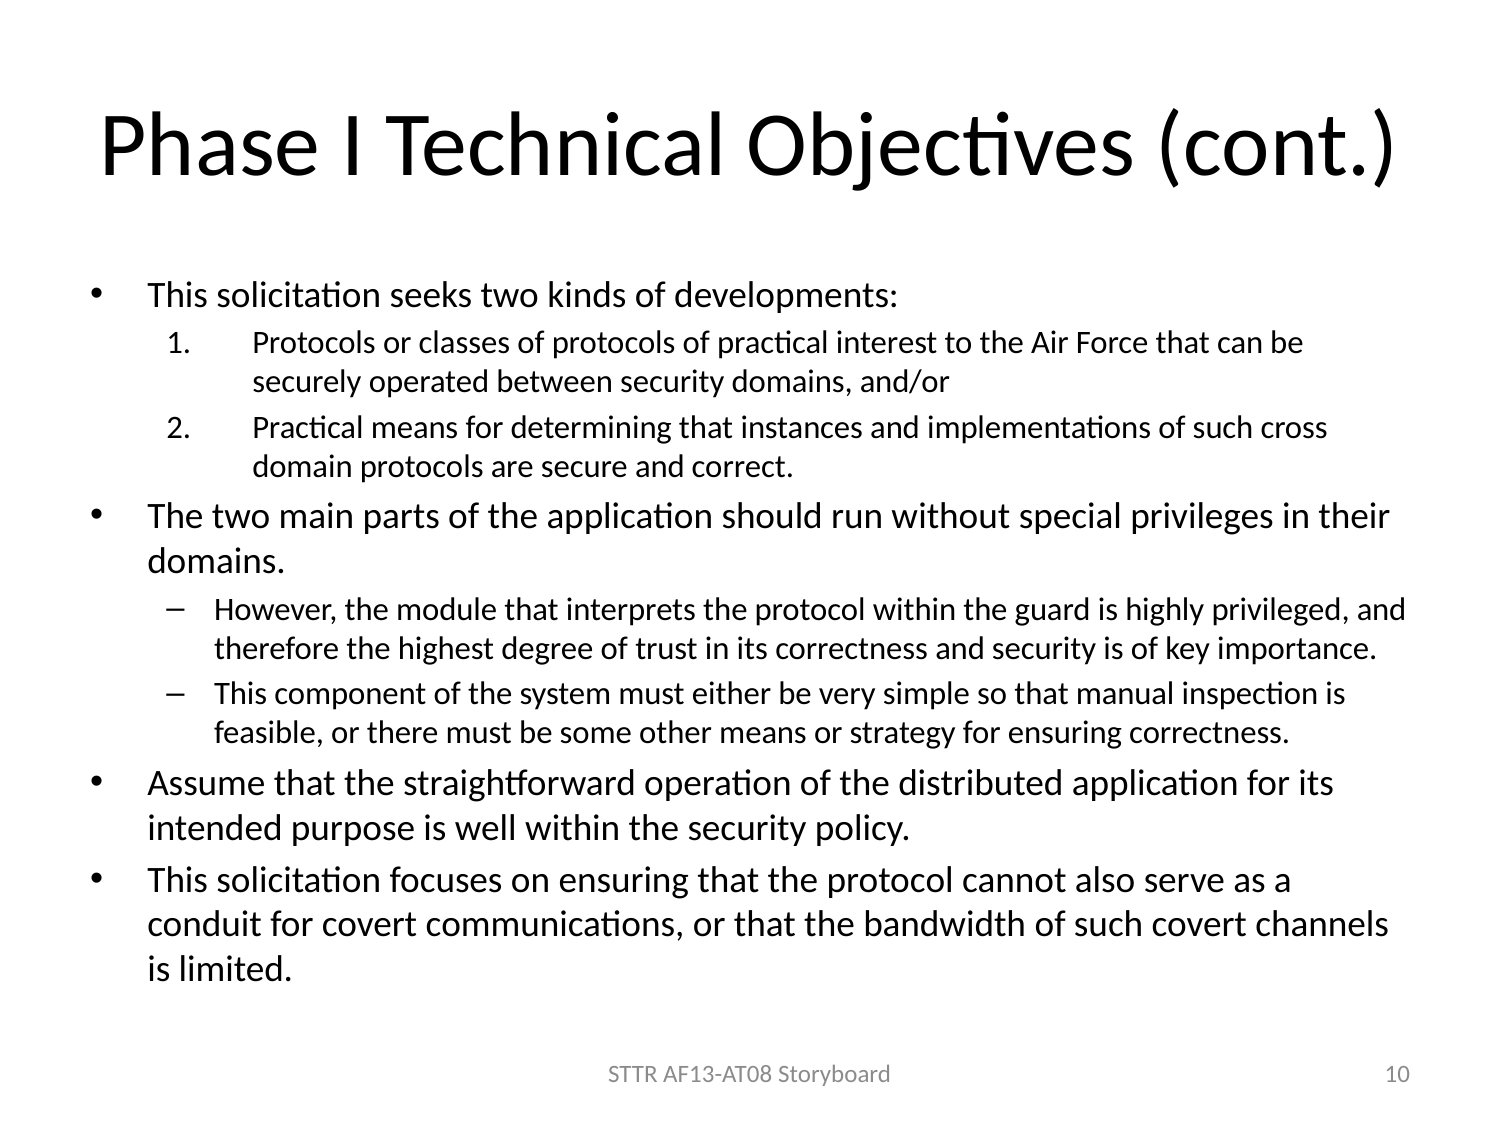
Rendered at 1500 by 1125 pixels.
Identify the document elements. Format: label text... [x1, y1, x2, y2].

footer STTR AF13-AT08 Storyboard [512, 1042, 988, 1103]
slide_number 10 [1074, 1042, 1425, 1103]
title Phase I Technical Objectives (cont.) [75, 45, 1425, 233]
list This solicitation seeks two kinds of developments: Protocols or classes of protocols of practical interest to the Air Force that can be securely operated between security domains, and/or Practical means for determining that instances and implementations of such cross domain protocols are secure and correct. The two main parts of the application should run without special privileges in their domains. However, the module that interprets the protocol within the guard is highly privileged, and therefore the highest degree of trust in its correctness and security is of key importance. This component of the system must either be very simple so that manual inspection is feasible, or there must be some other means or strategy for ensuring correctness. Assume that the straightforward operation of the distributed application for its intended purpose is well within the security policy. This solicitation focuses on ensuring that the protocol cannot also serve as a conduit for covert communications, or that the bandwidth of such covert channels is limited. [75, 262, 1425, 1005]
